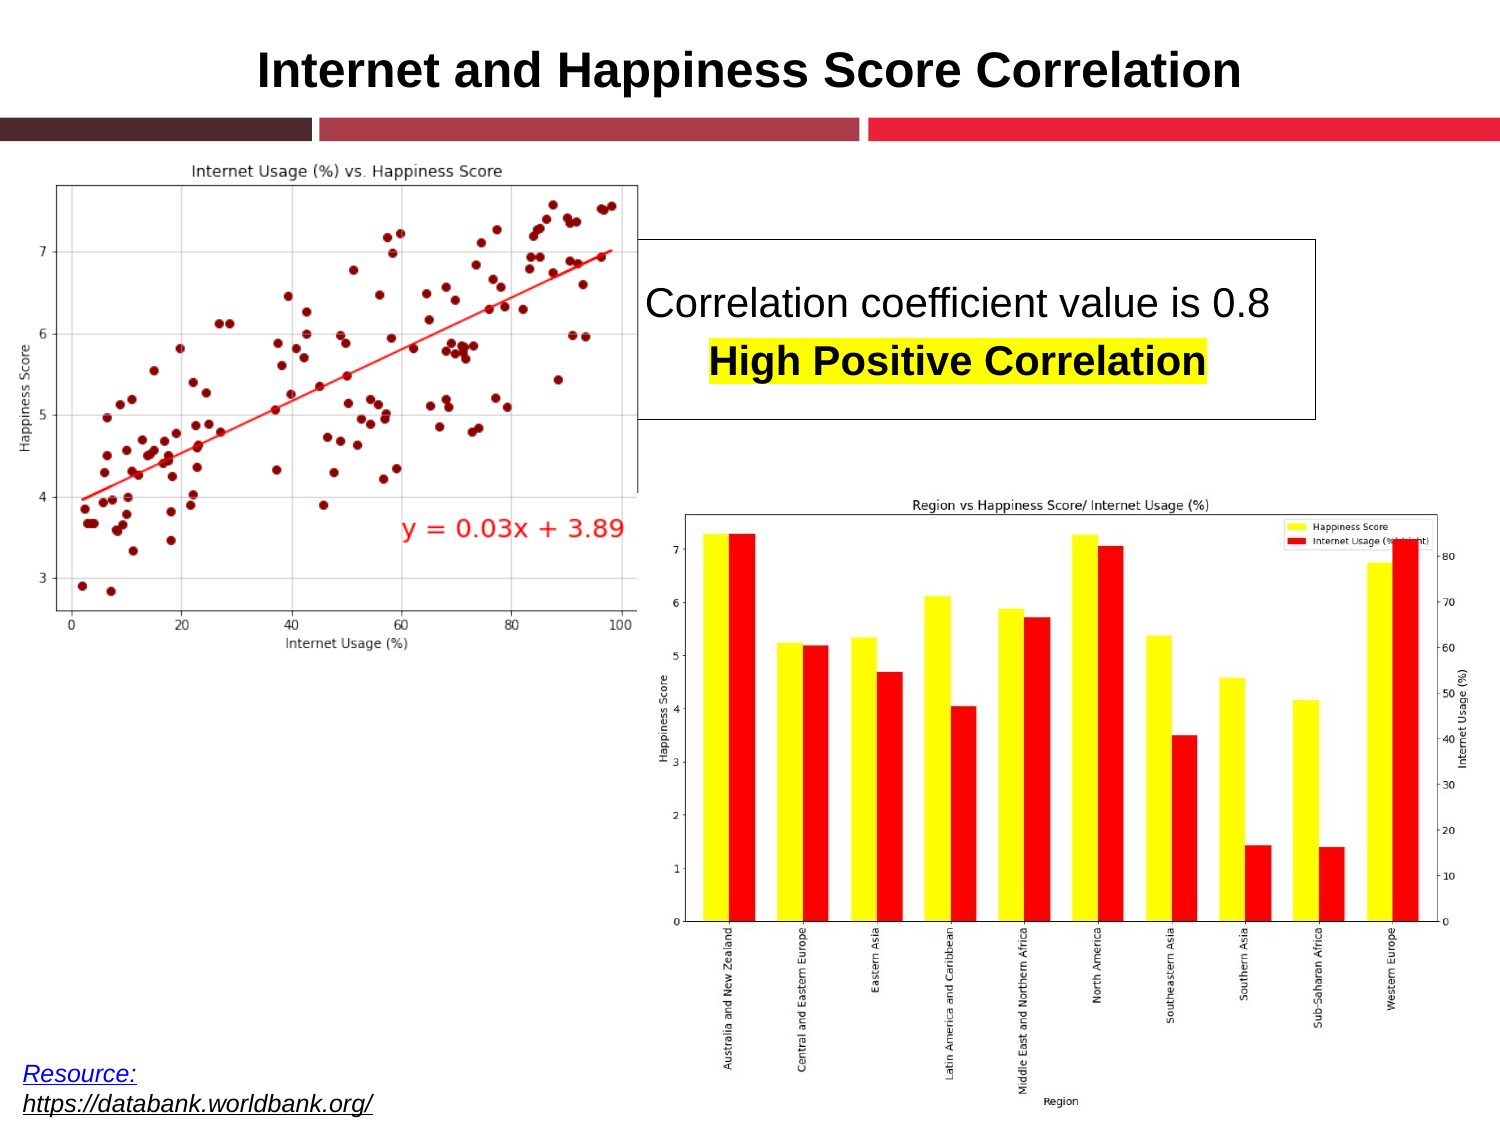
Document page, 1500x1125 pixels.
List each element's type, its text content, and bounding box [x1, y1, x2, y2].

picture [637, 493, 1483, 1109]
text_box Resource: https://databank.worldbank.org/ [7, 1049, 638, 1125]
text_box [0, 117, 1316, 681]
title Internet and Happiness Score Correlation [24, 4, 1475, 130]
